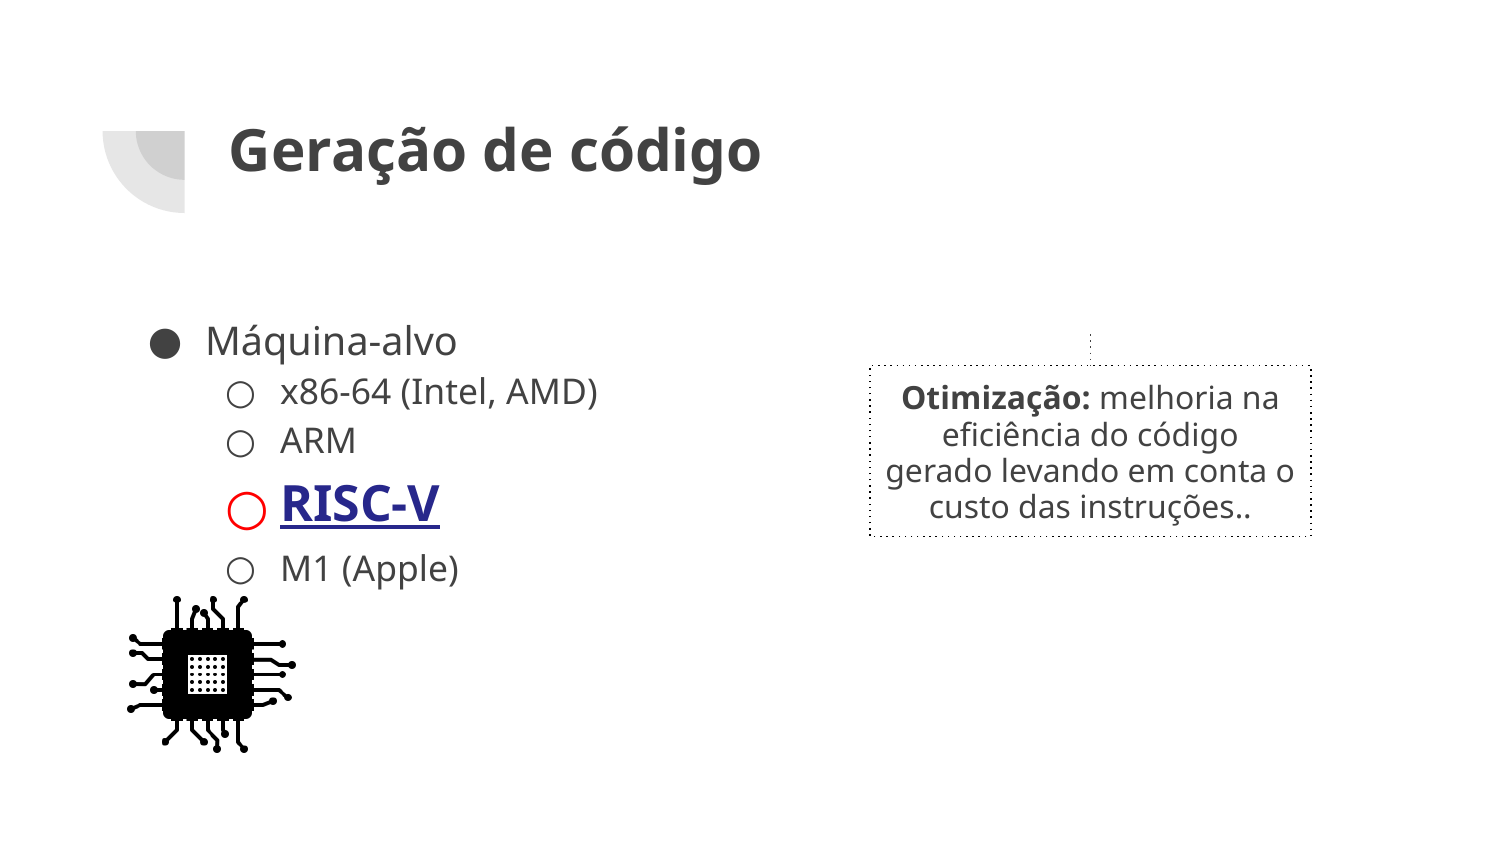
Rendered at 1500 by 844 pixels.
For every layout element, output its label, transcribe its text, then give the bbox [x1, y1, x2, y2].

list Otimização: melhoria na eficiência do código gerado levando em conta o custo das instruções.. [870, 365, 1311, 537]
picture [114, 578, 307, 770]
title Geração de código [213, 98, 1368, 263]
list Máquina-alvo x86-64 (Intel, AMD) ARM RISC-V M1 (Apple) [115, 293, 630, 622]
